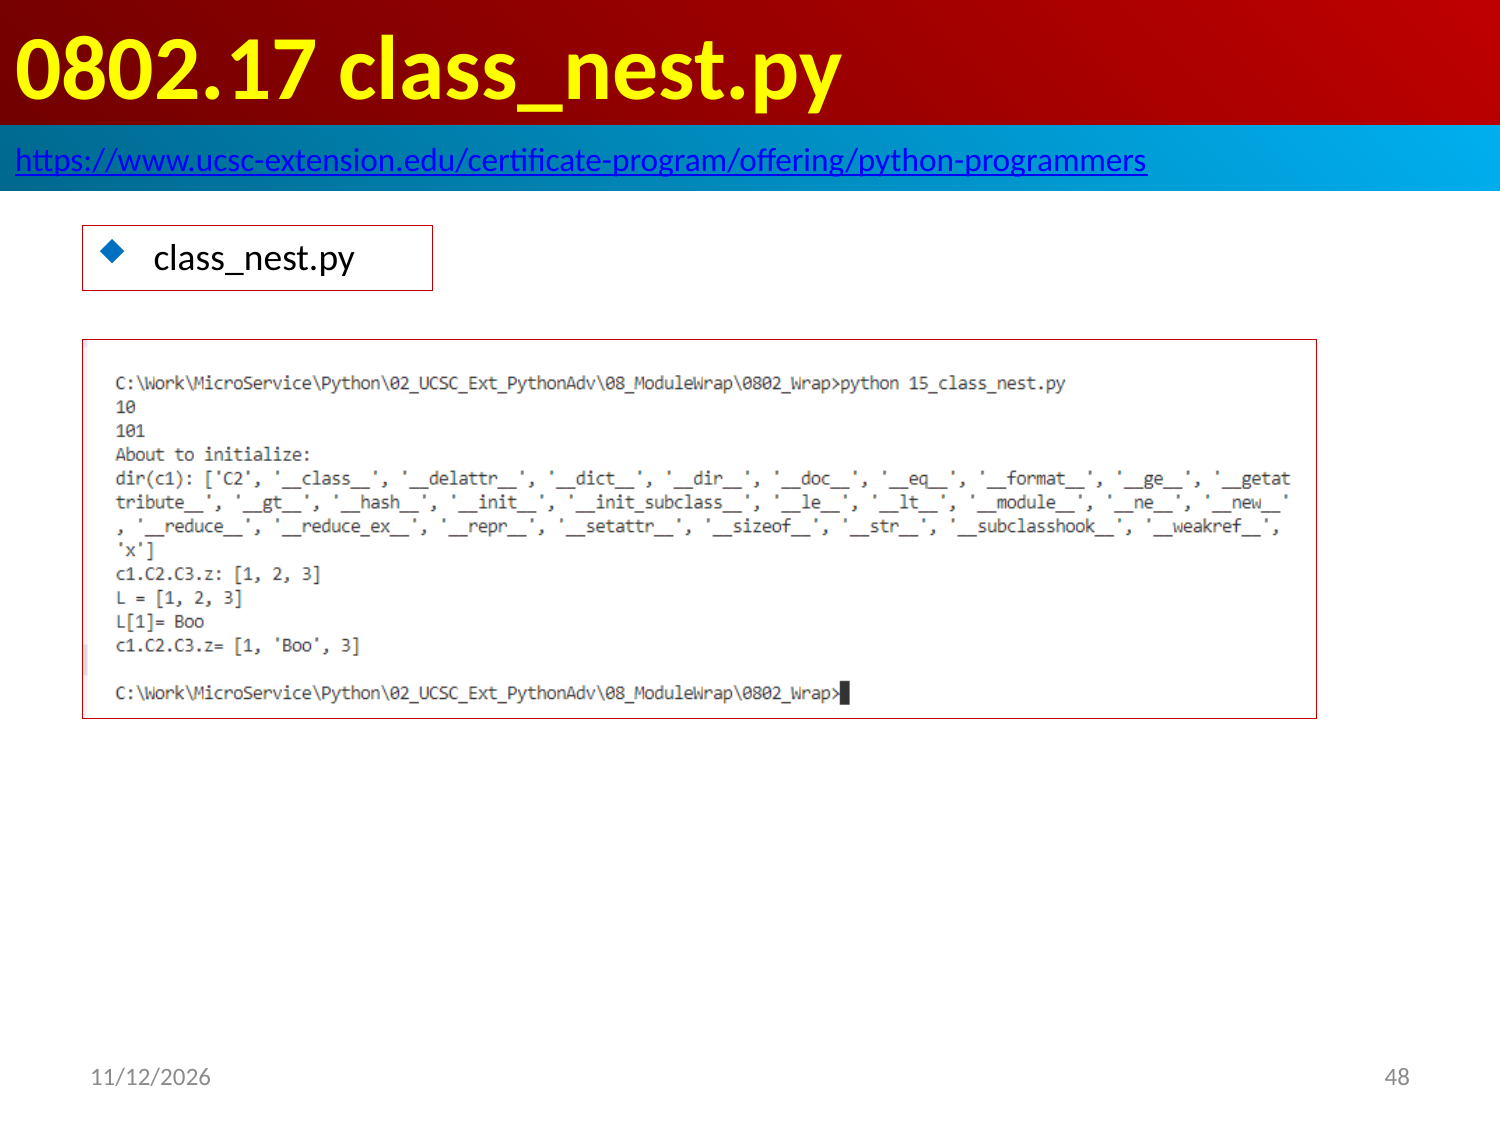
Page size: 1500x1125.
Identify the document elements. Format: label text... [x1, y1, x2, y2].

subtitle class_nest.py [82, 225, 433, 291]
picture [81, 339, 1318, 719]
text_box https://www.ucsc-extension.edu/certificate-program/offering/python-programmers [0, 125, 1500, 191]
slide_number 48 [1074, 1042, 1425, 1109]
title 0802.17 class_nest.py [0, 0, 1500, 125]
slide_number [75, 1042, 425, 1109]
